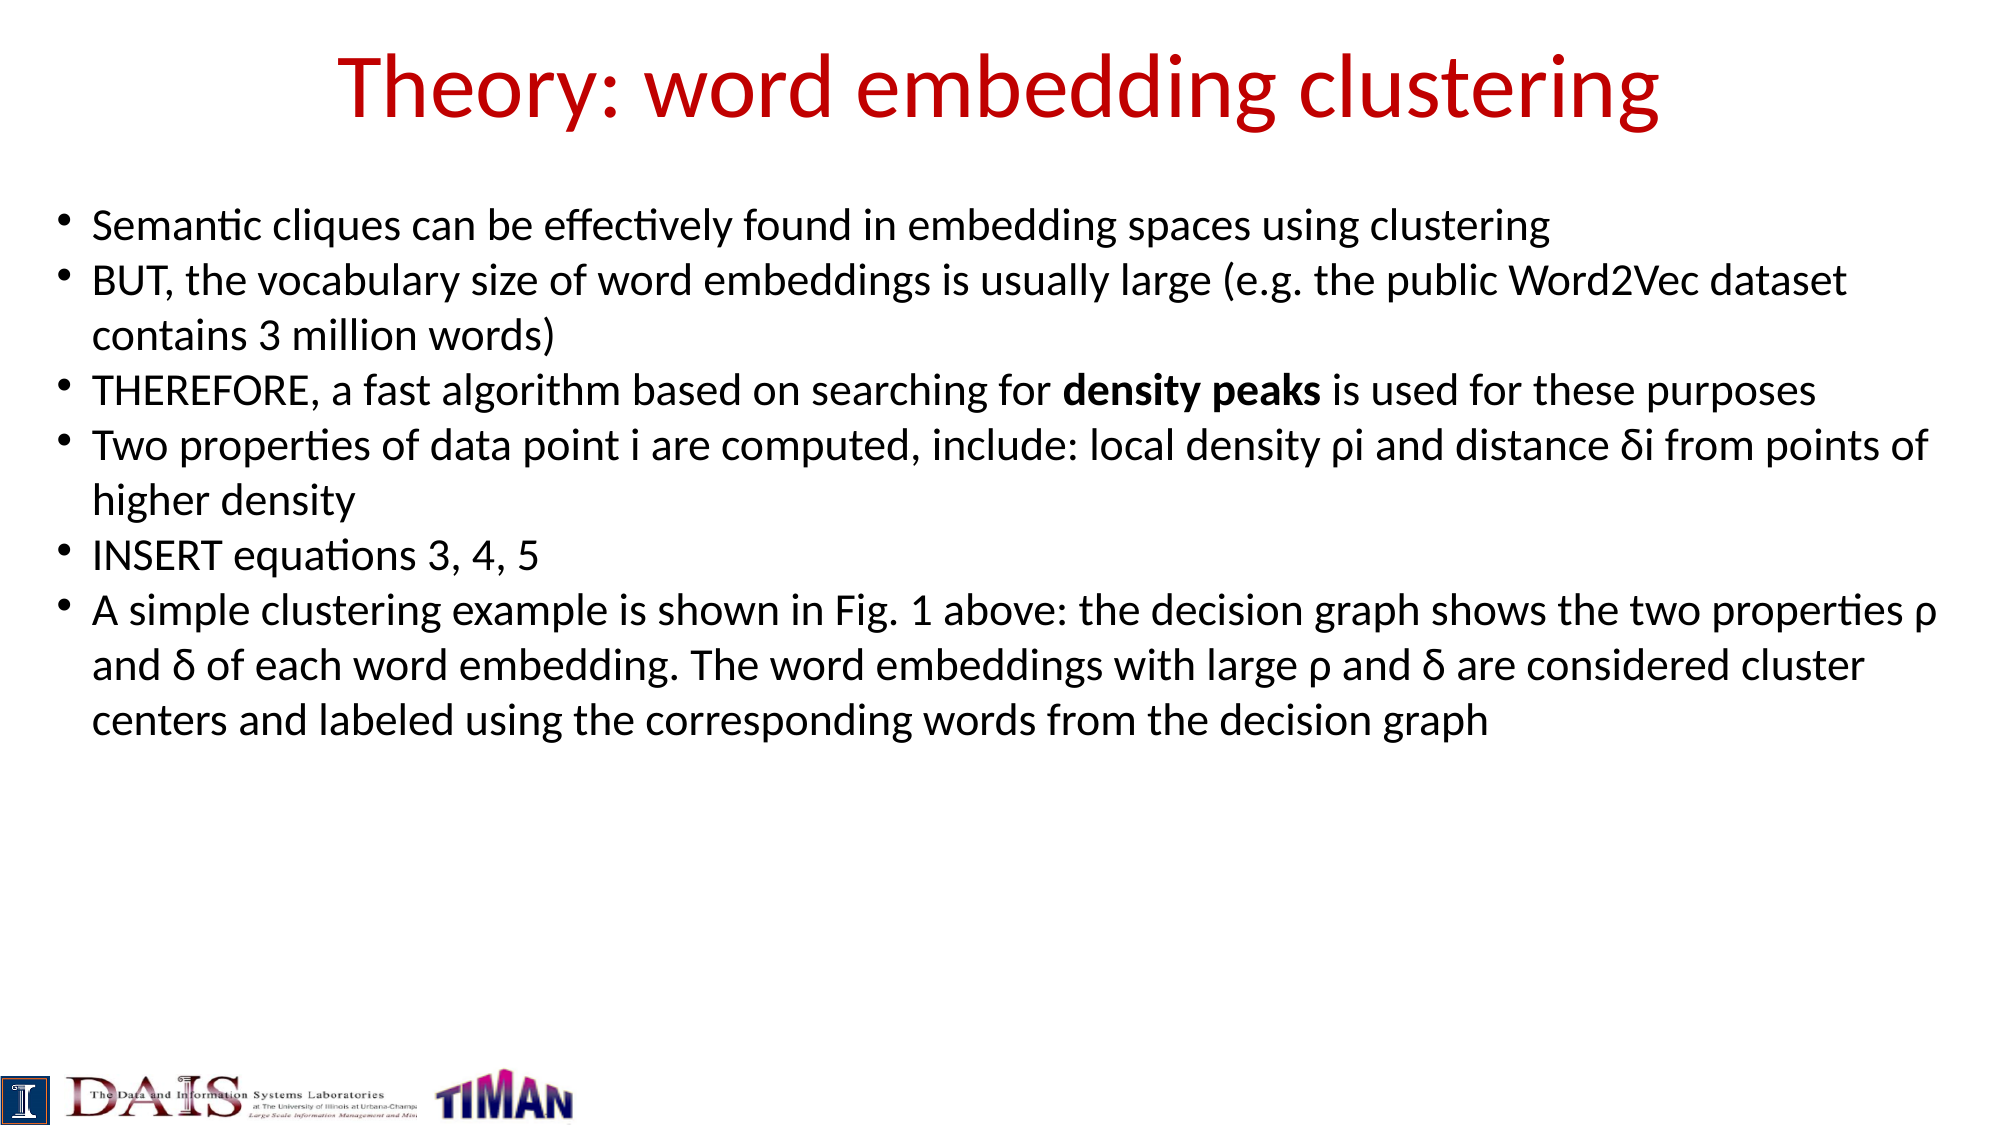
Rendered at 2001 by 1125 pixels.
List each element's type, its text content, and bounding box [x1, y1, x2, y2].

picture [0, 1076, 50, 1125]
text_box Semantic cliques can be effectively found in embedding spaces using clustering BUT, the vocabulary size of word embeddings is usually large (e.g. the public Word2Vec dataset contains 3 million words) THEREFORE, a fast algorithm based on searching for density peaks is used for these purposes Two properties of data point i are computed, include: local density ρi and distance δi from points of higher density INSERT equations 3, 4, 5 A simple clustering example is shown in Fig. 1 above: the decision graph shows the two properties ρ and δ of each word embedding. The word embeddings with large ρ and δ are considered cluster centers and labeled using the corresponding words from the decision graph [41, 187, 1959, 1000]
text_box Theory: word embedding clustering [0, 0, 2000, 163]
picture [64, 1064, 584, 1125]
